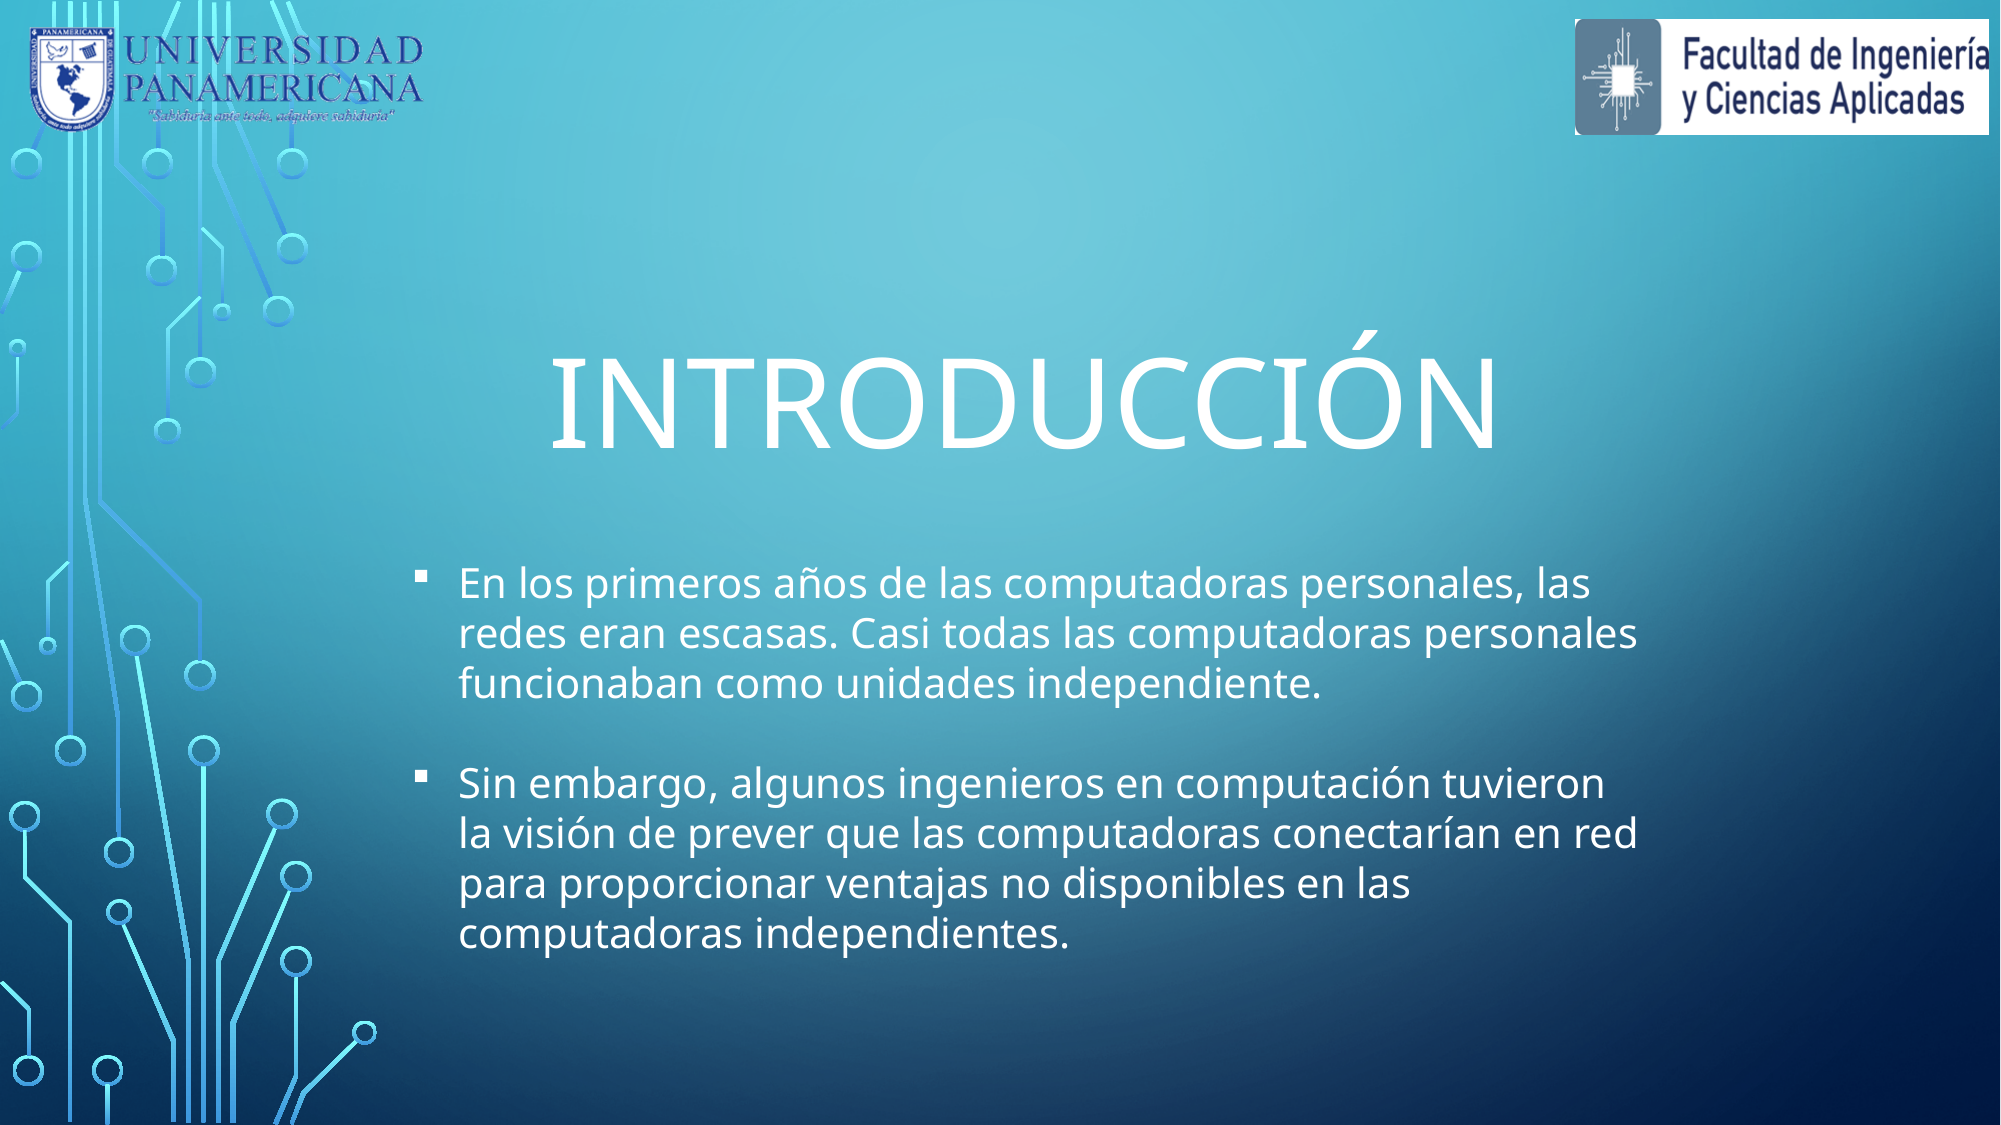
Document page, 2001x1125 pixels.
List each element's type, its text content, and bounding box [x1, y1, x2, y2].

text_box En los primeros años de las computadoras personales, las redes eran escasas. Casi todas las computadoras personales funcionaban como unidades independiente. Sin embargo, algunos ingenieros en computación tuvieron la visión de prever que las computadoras conectarían en red para proporcionar ventajas no disponibles en las computadoras independientes. [396, 549, 1657, 965]
text_box INTRODUCCIÓN [396, 316, 1657, 481]
picture [1575, 19, 1990, 136]
picture [6, 8, 442, 147]
